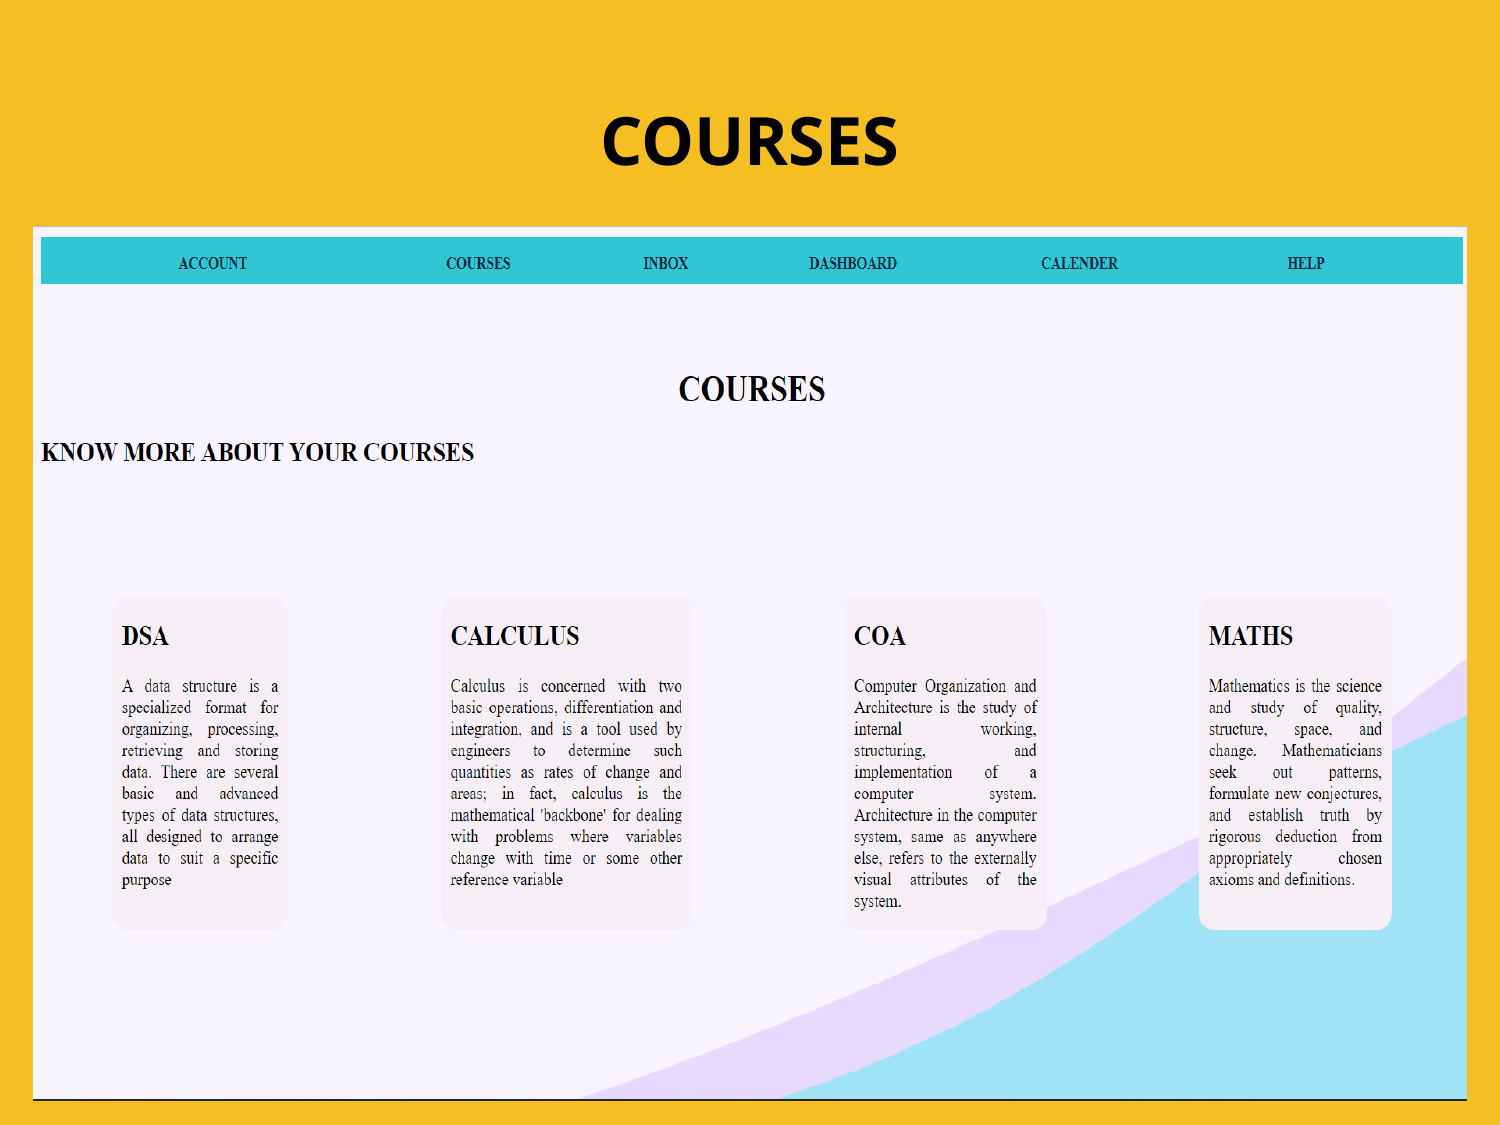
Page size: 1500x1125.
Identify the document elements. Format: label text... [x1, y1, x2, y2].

title COURSES [75, 45, 1425, 225]
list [32, 226, 1467, 1101]
